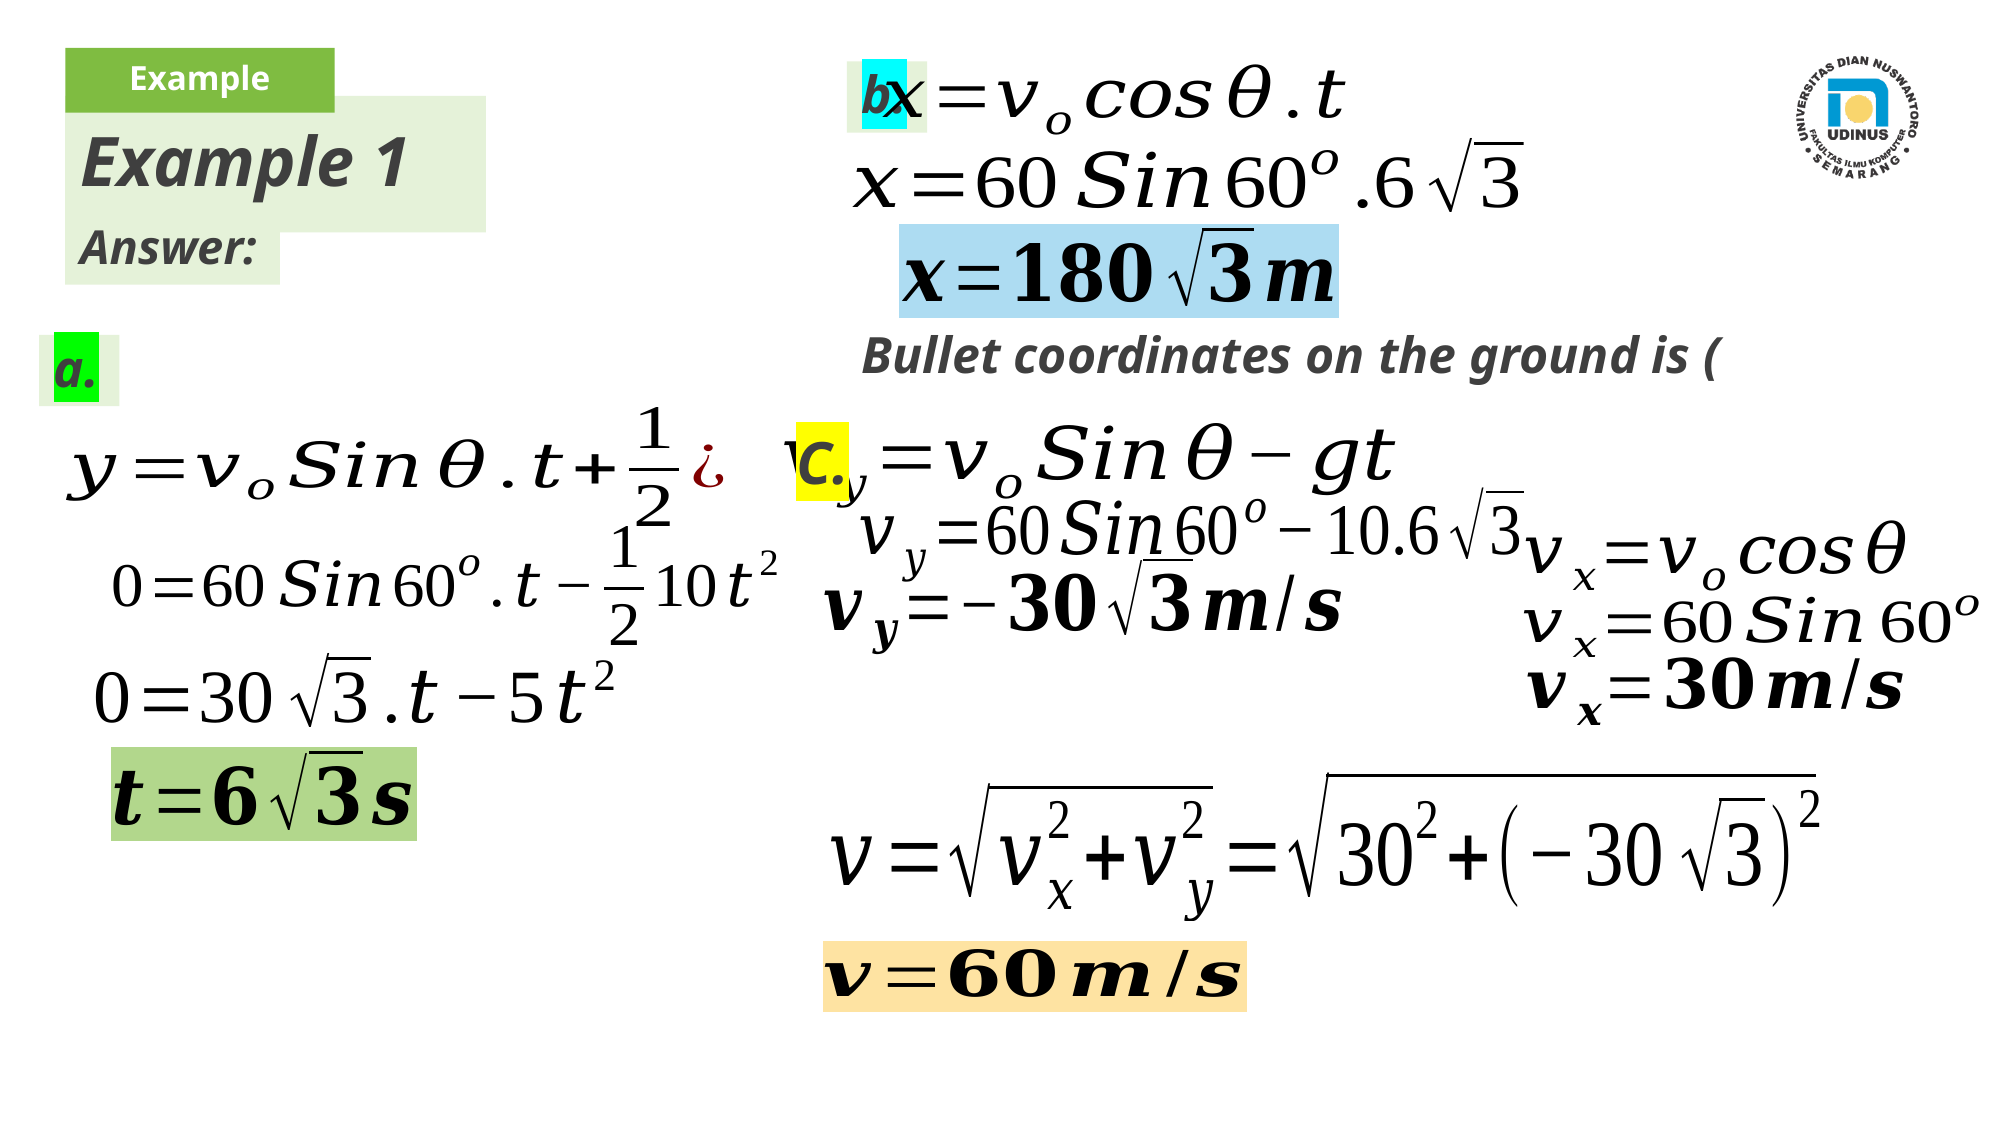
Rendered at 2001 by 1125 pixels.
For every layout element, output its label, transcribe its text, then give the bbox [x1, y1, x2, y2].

text_box b. [846, 60, 928, 134]
title Example 1 [64, 95, 487, 233]
text_box C. [781, 418, 882, 504]
text_box Exclusive Material [1238, 626, 1797, 712]
text_box Answer: [64, 212, 281, 286]
text_box Example [47, 43, 353, 117]
picture [1756, 41, 1958, 193]
text_box a. [38, 334, 120, 407]
